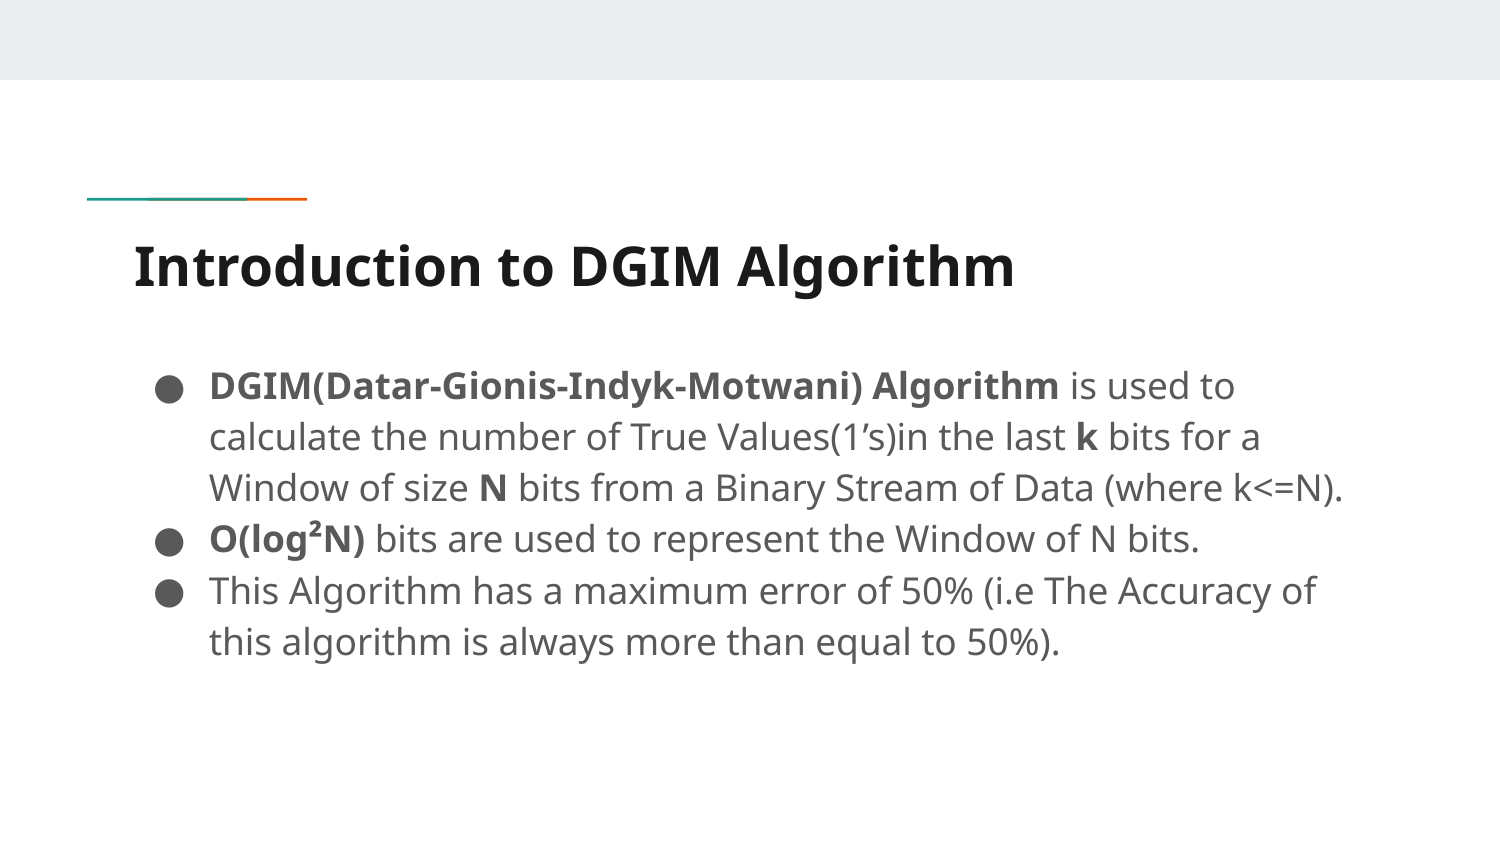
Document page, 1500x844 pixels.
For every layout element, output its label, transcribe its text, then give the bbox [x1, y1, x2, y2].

title Introduction to DGIM Algorithm [119, 216, 1381, 305]
list DGIM(Datar-Gionis-Indyk-Motwani) Algorithm is used to calculate the number of True Values(1’s)in the last k bits for a Window of size N bits from a Binary Stream of Data (where k<=N). O(log²N) bits are used to represent the Window of N bits. This Algorithm has a maximum error of 50% (i.e The Accuracy of this algorithm is always more than equal to 50%). [119, 341, 1381, 679]
